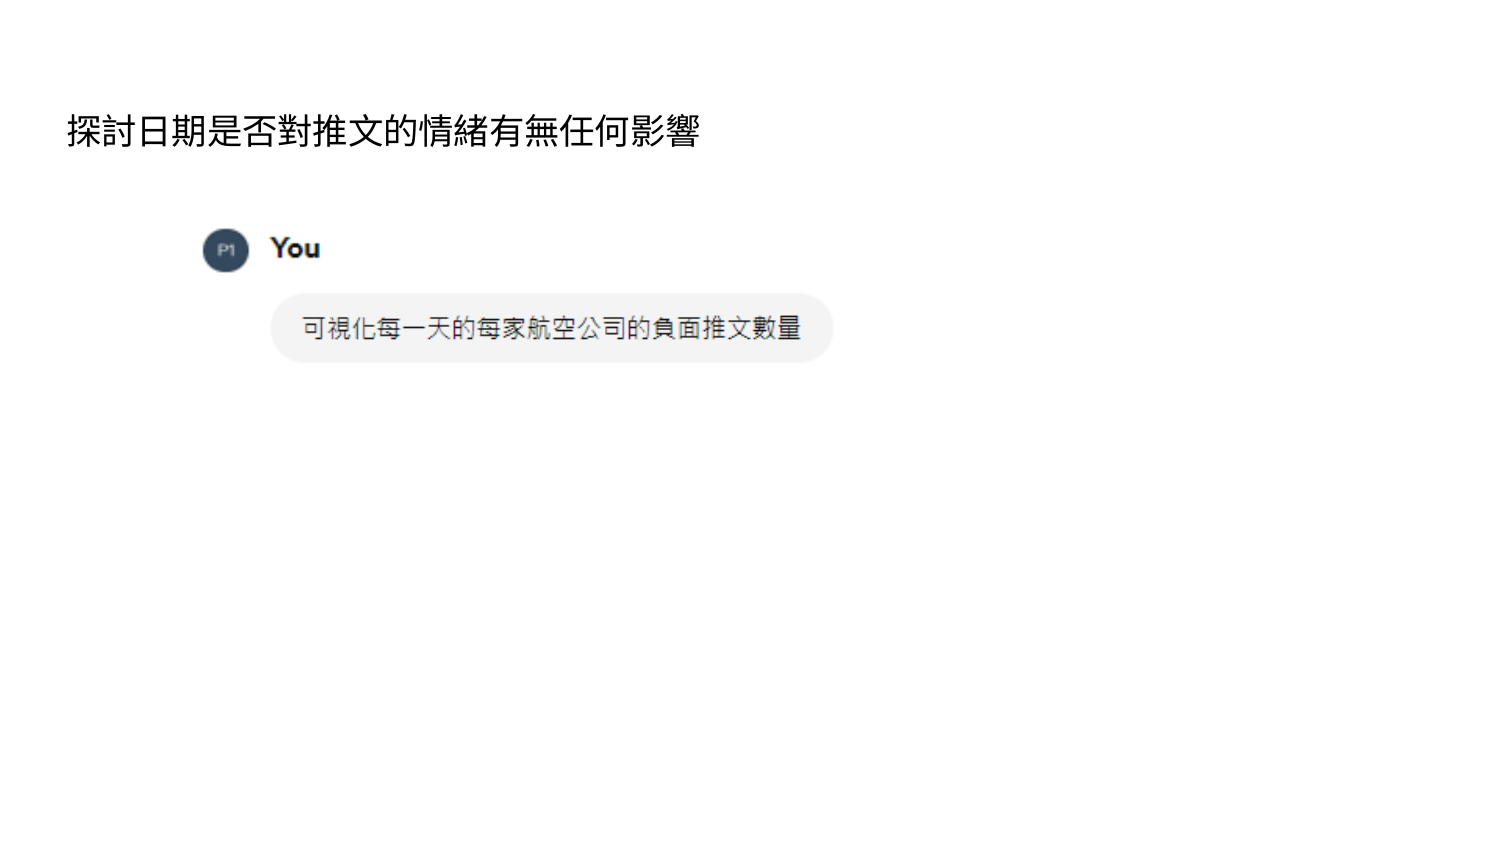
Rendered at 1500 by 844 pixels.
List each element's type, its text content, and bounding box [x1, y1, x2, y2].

picture [187, 213, 342, 276]
title 探討日期是否對推文的情緒有無任何影響 [51, 72, 1449, 167]
picture [245, 283, 851, 375]
